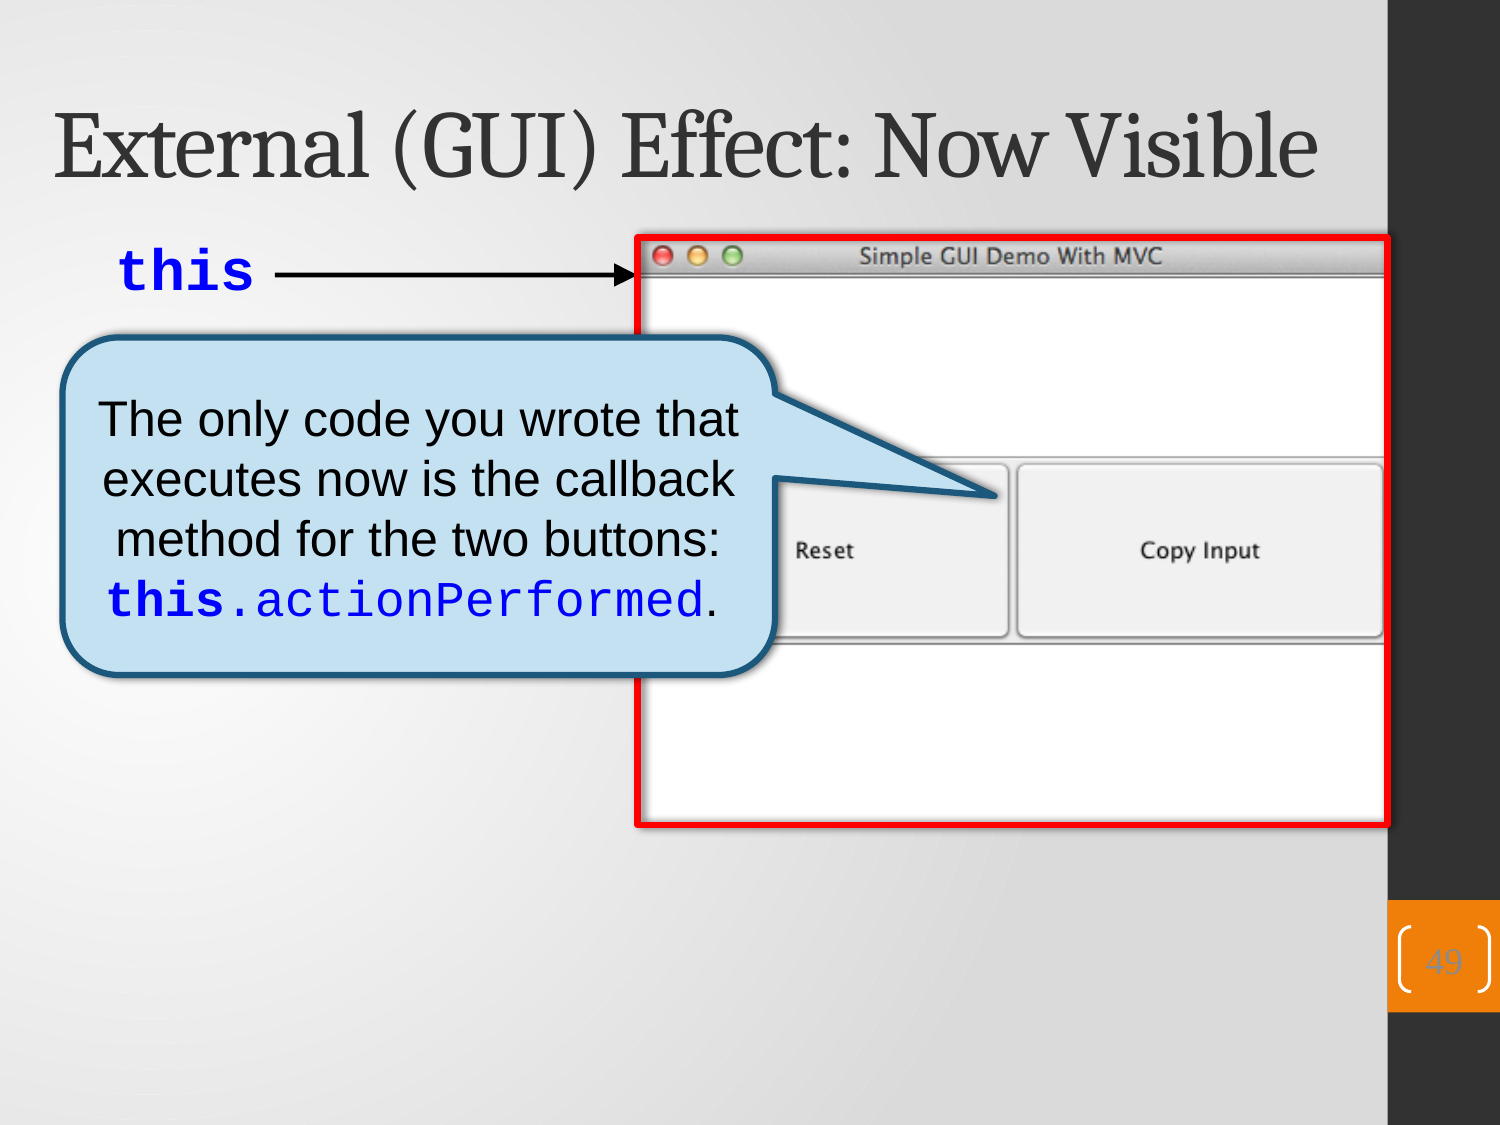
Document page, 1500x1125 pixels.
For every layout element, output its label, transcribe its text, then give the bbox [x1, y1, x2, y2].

picture [636, 236, 1388, 826]
slide_number 49 [1397, 925, 1492, 994]
text_box this [100, 224, 271, 310]
text_box [274, 264, 633, 286]
title External (GUI) Effect: Now Visible [37, 45, 1463, 233]
text_box The only code you wrote that executes now is the callback method for the two buttons: this.actionPerformed. [61, 336, 634, 677]
